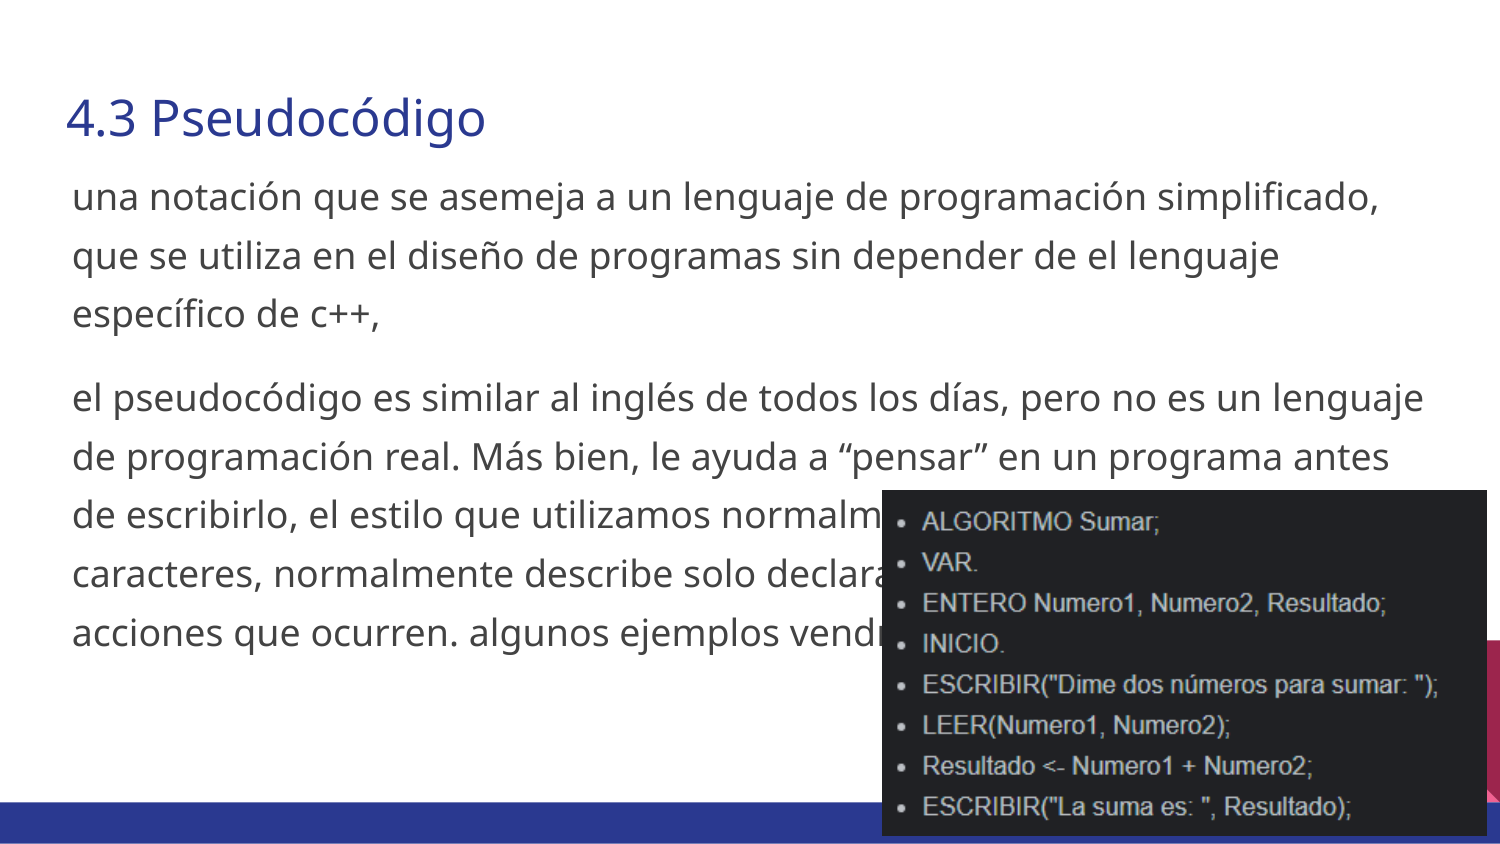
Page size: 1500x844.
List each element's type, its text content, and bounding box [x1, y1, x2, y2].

title 4.3 Pseudocódigo [51, 67, 1449, 167]
picture [881, 490, 1487, 836]
list una notación que se asemeja a un lenguaje de programación simplificado, que se utiliza en el diseño de programas sin depender de el lenguaje específico de c++, el pseudocódigo es similar al inglés de todos los días, pero no es un lenguaje de programación real. Más bien, le ayuda a “pensar” en un programa antes de escribirlo, el estilo que utilizamos normalmente consta puramente de caracteres, normalmente describe solo declaraciones que representan las acciones que ocurren. algunos ejemplos vendrían siendo: [56, 147, 1455, 696]
